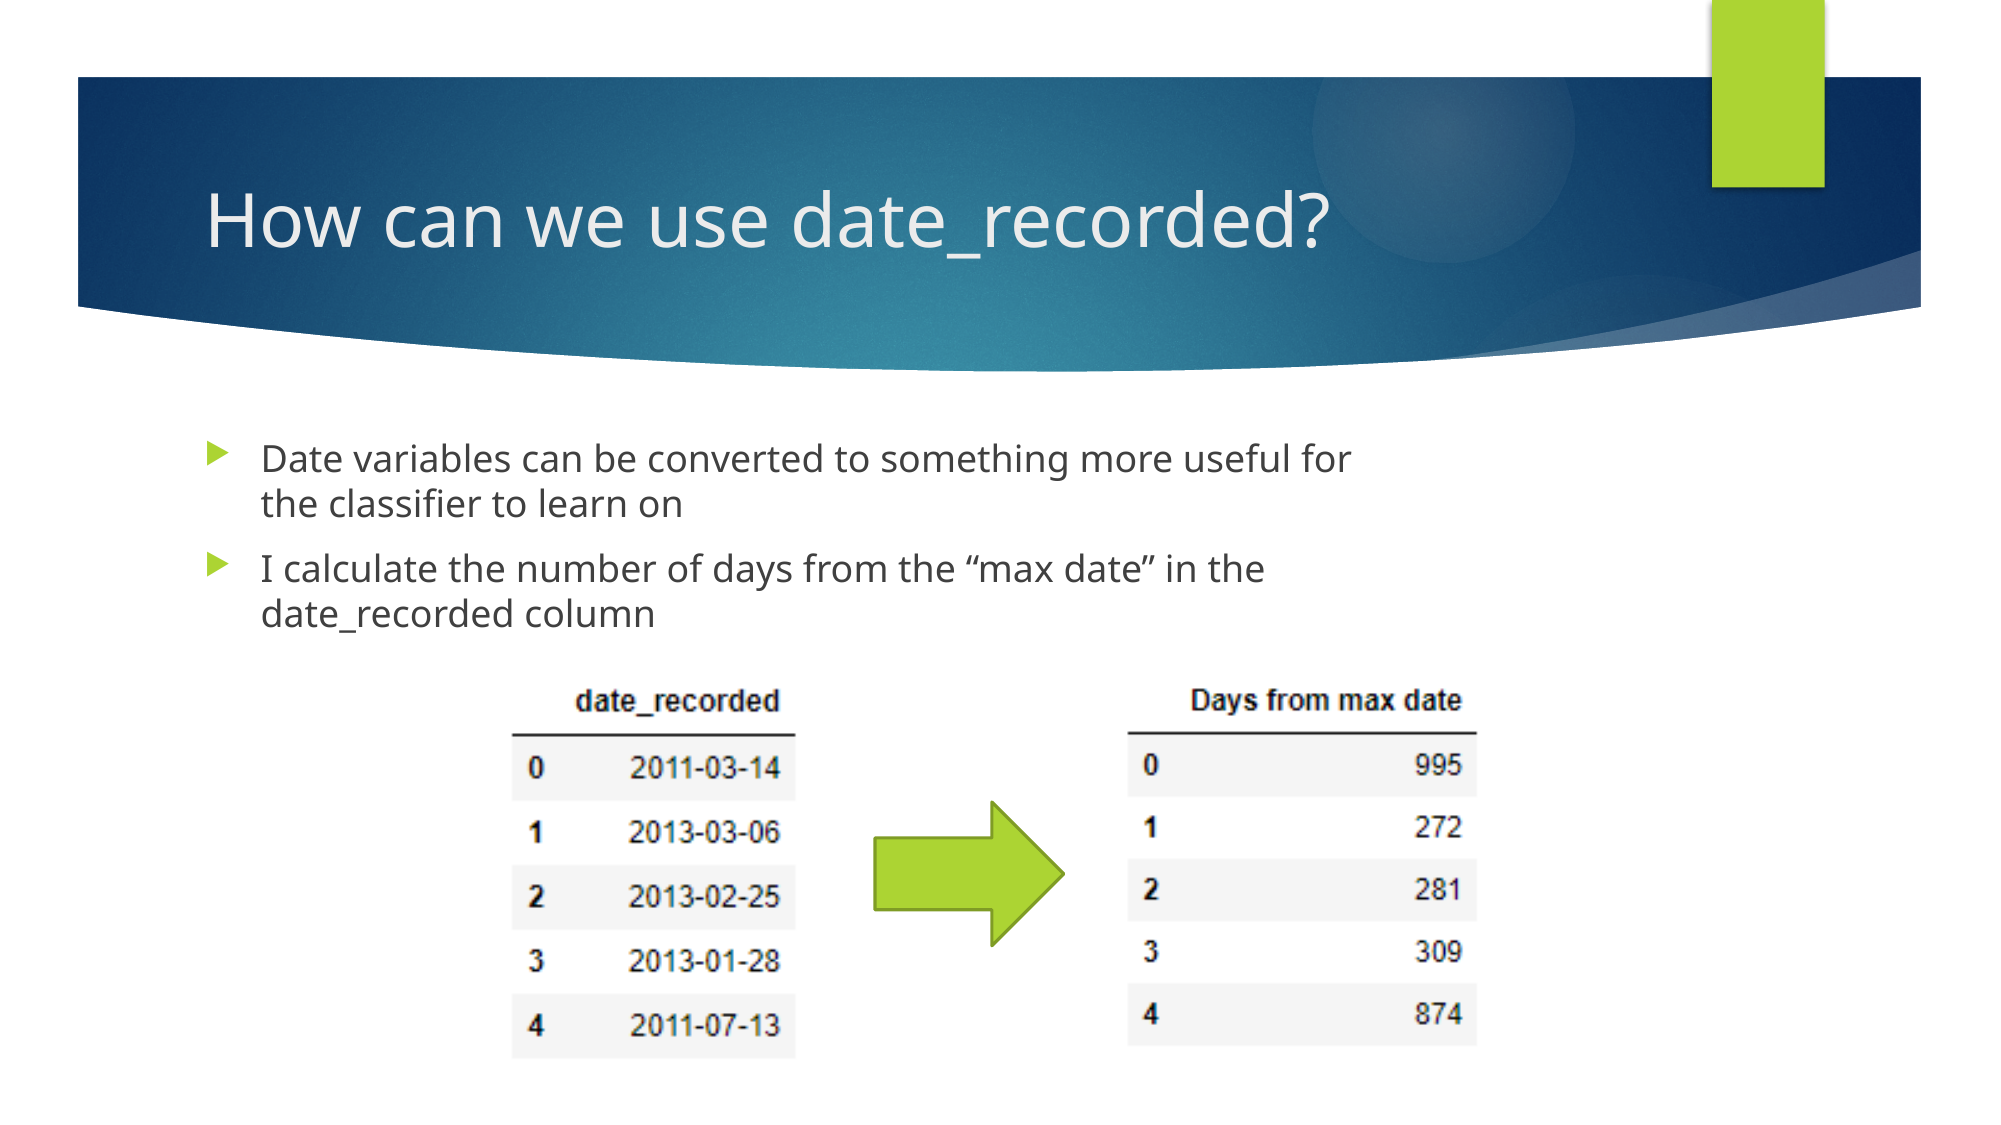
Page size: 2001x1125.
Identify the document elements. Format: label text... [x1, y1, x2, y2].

title How can we use date_recorded? [189, 159, 1627, 276]
list Date variables can be converted to something more useful for the classifier to learn on I calculate the number of days from the “max date” in the date_recorded column [189, 427, 1432, 988]
text_box [873, 800, 1065, 948]
picture [1118, 680, 1488, 1056]
picture [503, 680, 806, 1074]
